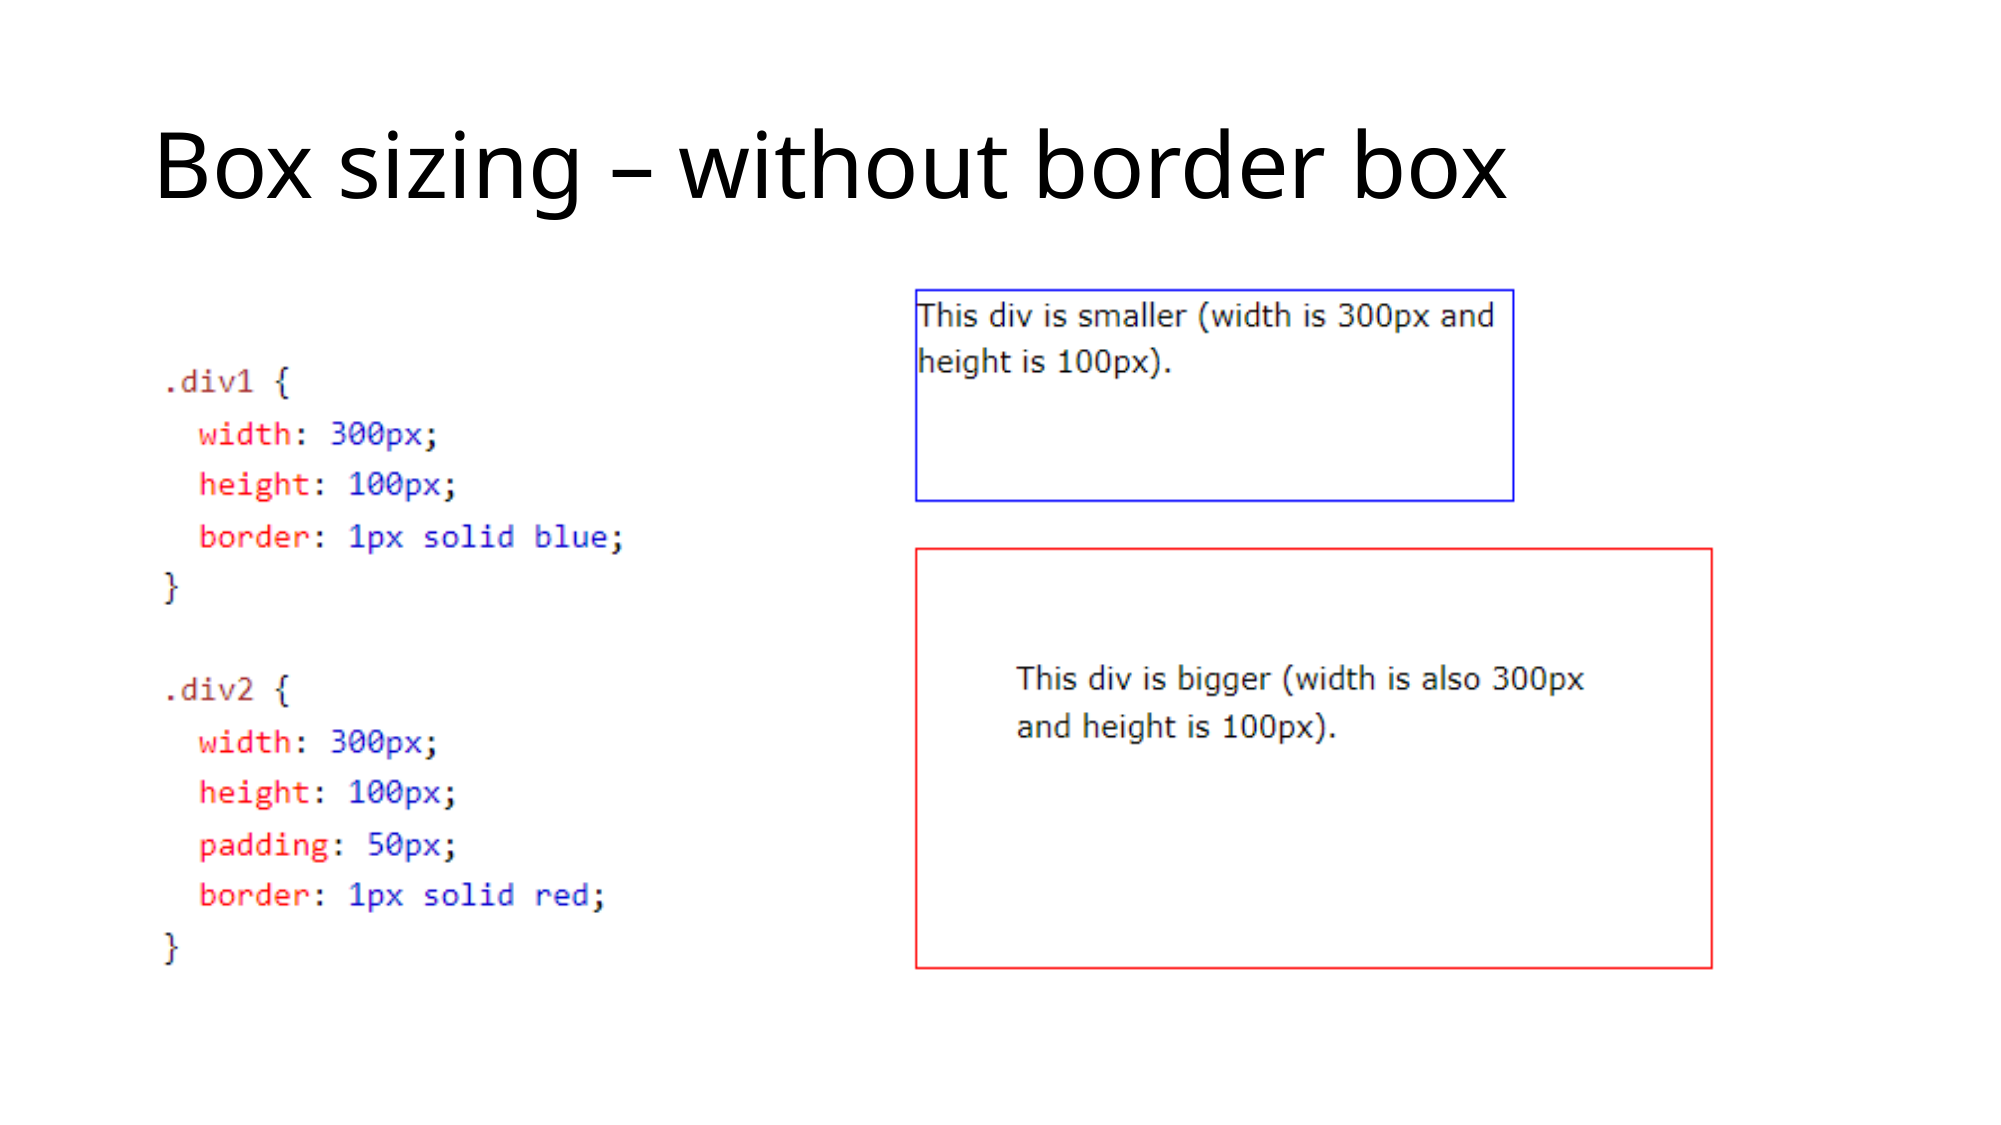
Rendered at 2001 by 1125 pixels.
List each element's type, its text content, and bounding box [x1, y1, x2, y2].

picture [880, 250, 1749, 1001]
title Box sizing – without border box [137, 59, 1863, 278]
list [142, 338, 744, 986]
